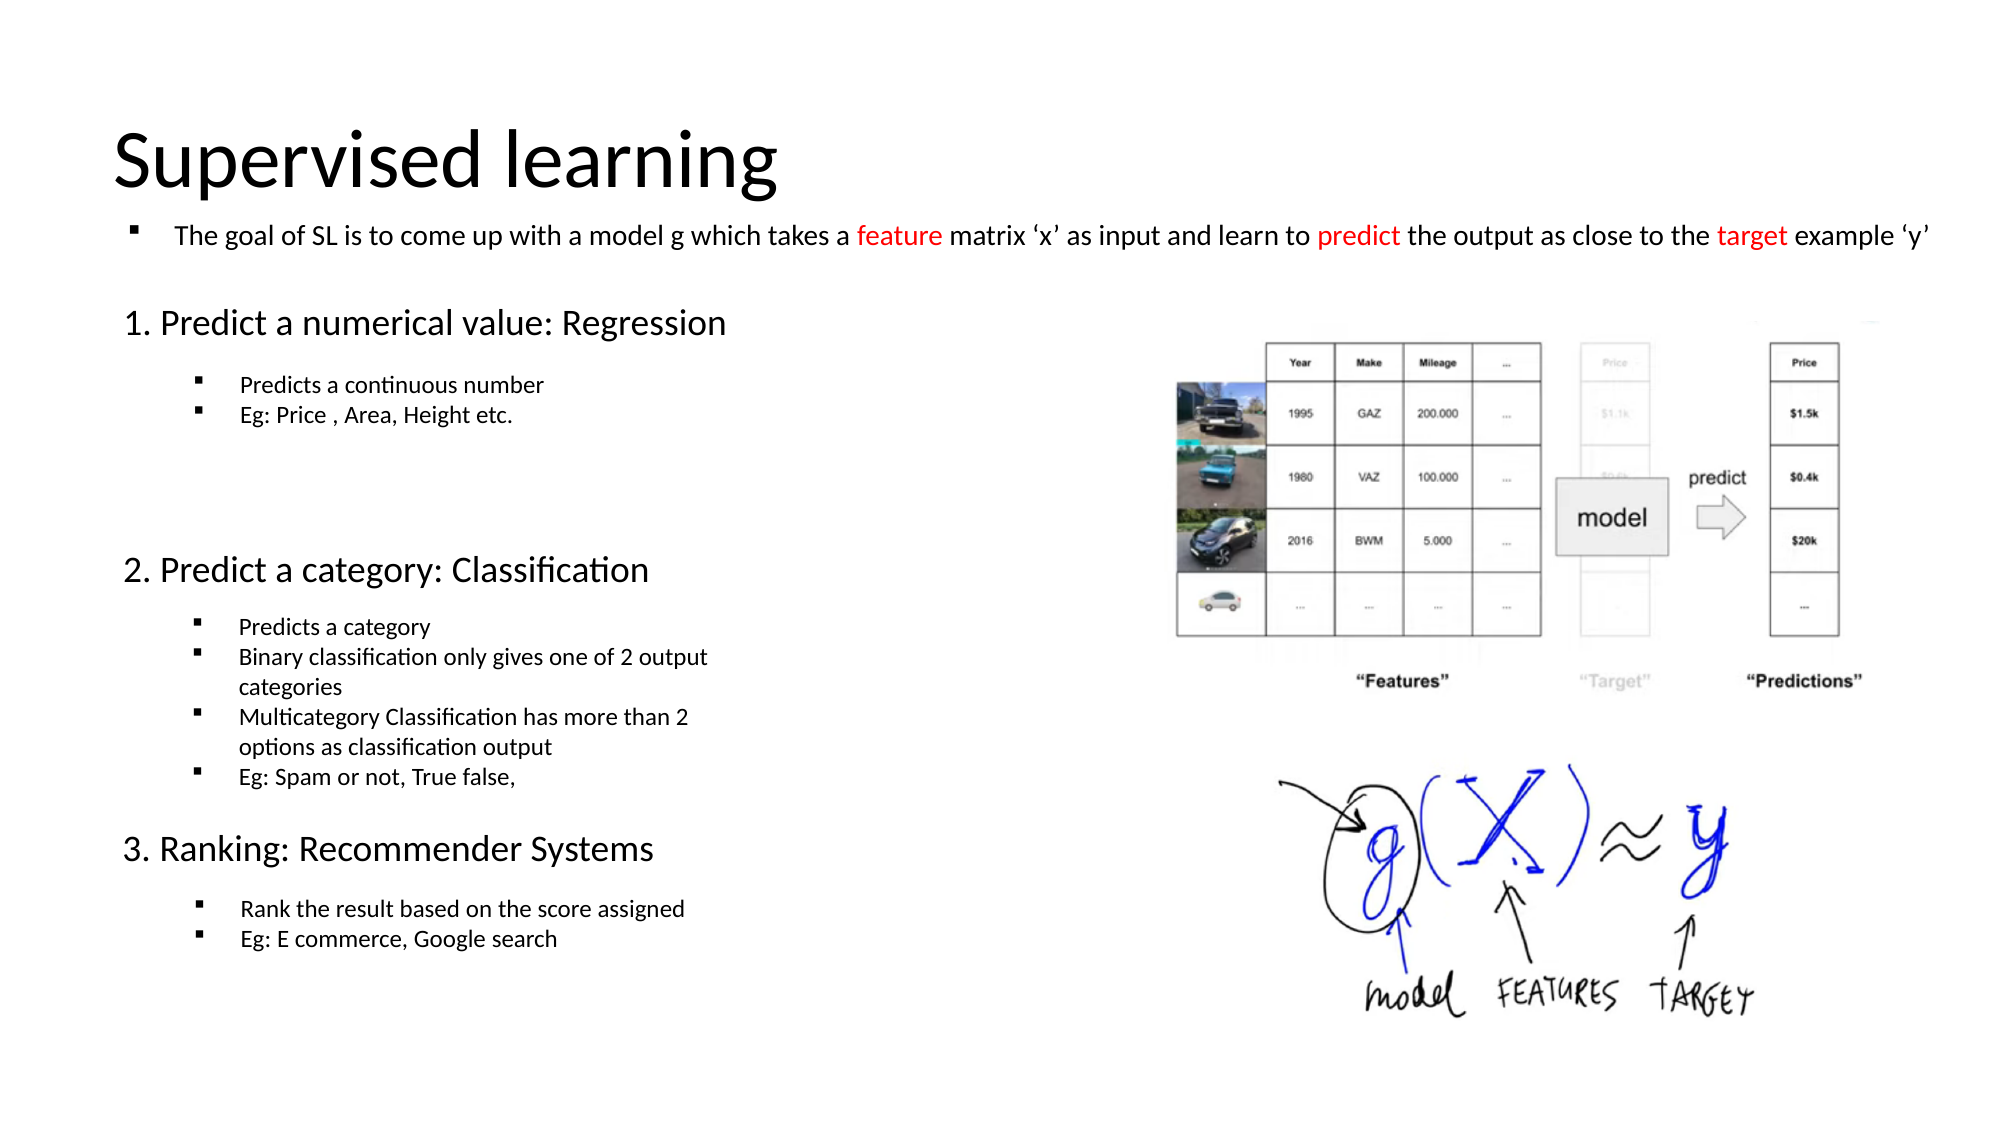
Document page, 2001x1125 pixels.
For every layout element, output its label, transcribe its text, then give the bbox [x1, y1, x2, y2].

text_box Predicts a category Binary classification only gives one of 2 output categories Multicategory Classification has more than 2 options as classification output Eg: Spam or not, True false, [177, 602, 747, 798]
text_box The goal of SL is to come up with a model g which takes a feature matrix ‘x’ as input and learn to predict the output as close to the target example ‘y’ [112, 208, 1945, 259]
text_box Supervised learning [98, 96, 794, 212]
text_box Predicts a continuous number Eg: Price , Area, Height etc. [178, 361, 561, 436]
text_box 3. Ranking: Recommender Systems [107, 816, 670, 877]
picture [1164, 321, 1880, 697]
text_box 1. Predict a numerical value: Regression [108, 290, 743, 351]
text_box 2. Predict a category: Classification [108, 537, 665, 597]
picture [1253, 726, 1791, 1028]
text_box Rank the result based on the score assigned Eg: E commerce, Google search [179, 884, 702, 960]
